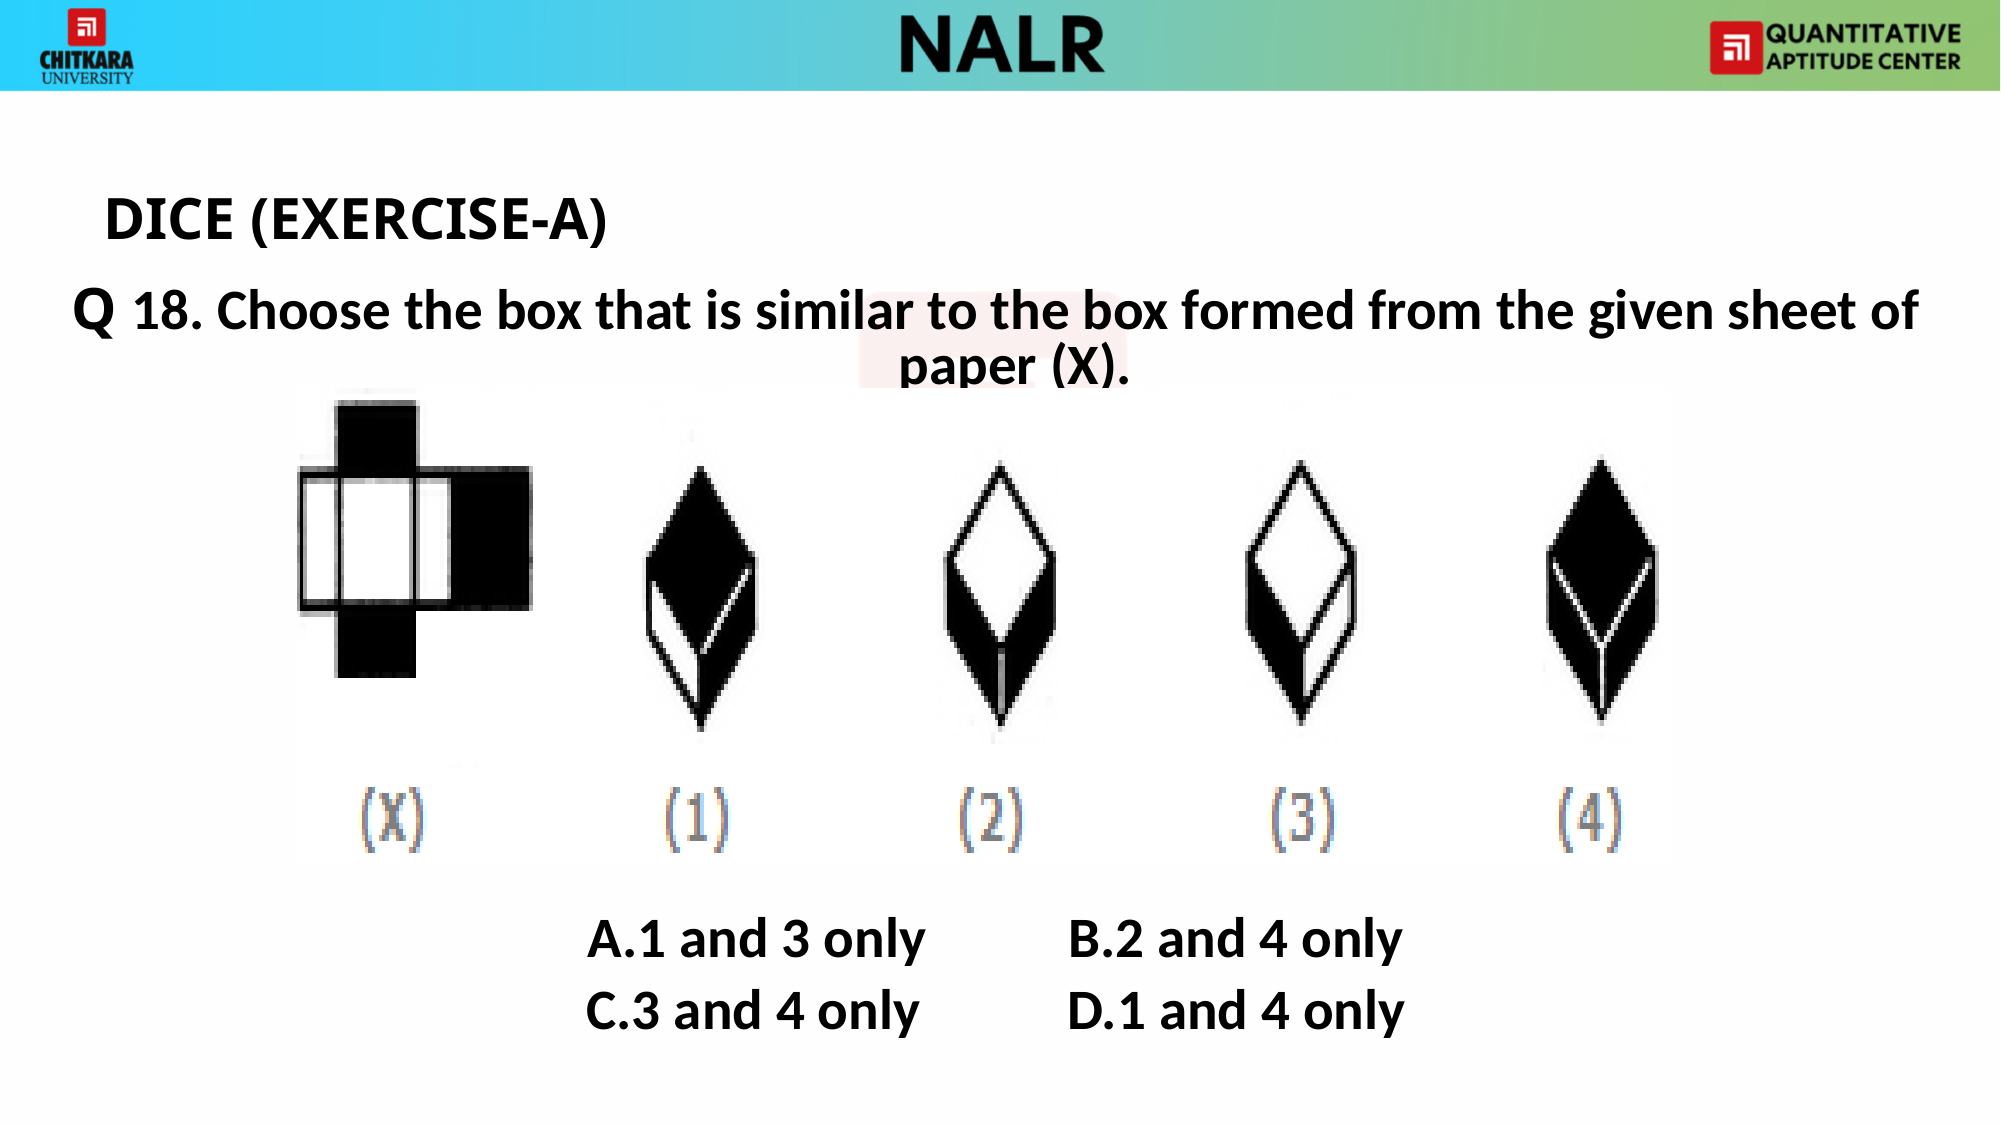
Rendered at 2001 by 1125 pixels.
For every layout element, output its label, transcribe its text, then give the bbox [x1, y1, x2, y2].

picture [0, 0, 2001, 1125]
list DICE (EXERCISE-A) Q 18. Choose the box that is similar to the box formed from the given sheet of paper (X). A.1 and 3 only B.2 and 4 only C.3 and 4 only D.1 and 4 only [33, 175, 1959, 1053]
